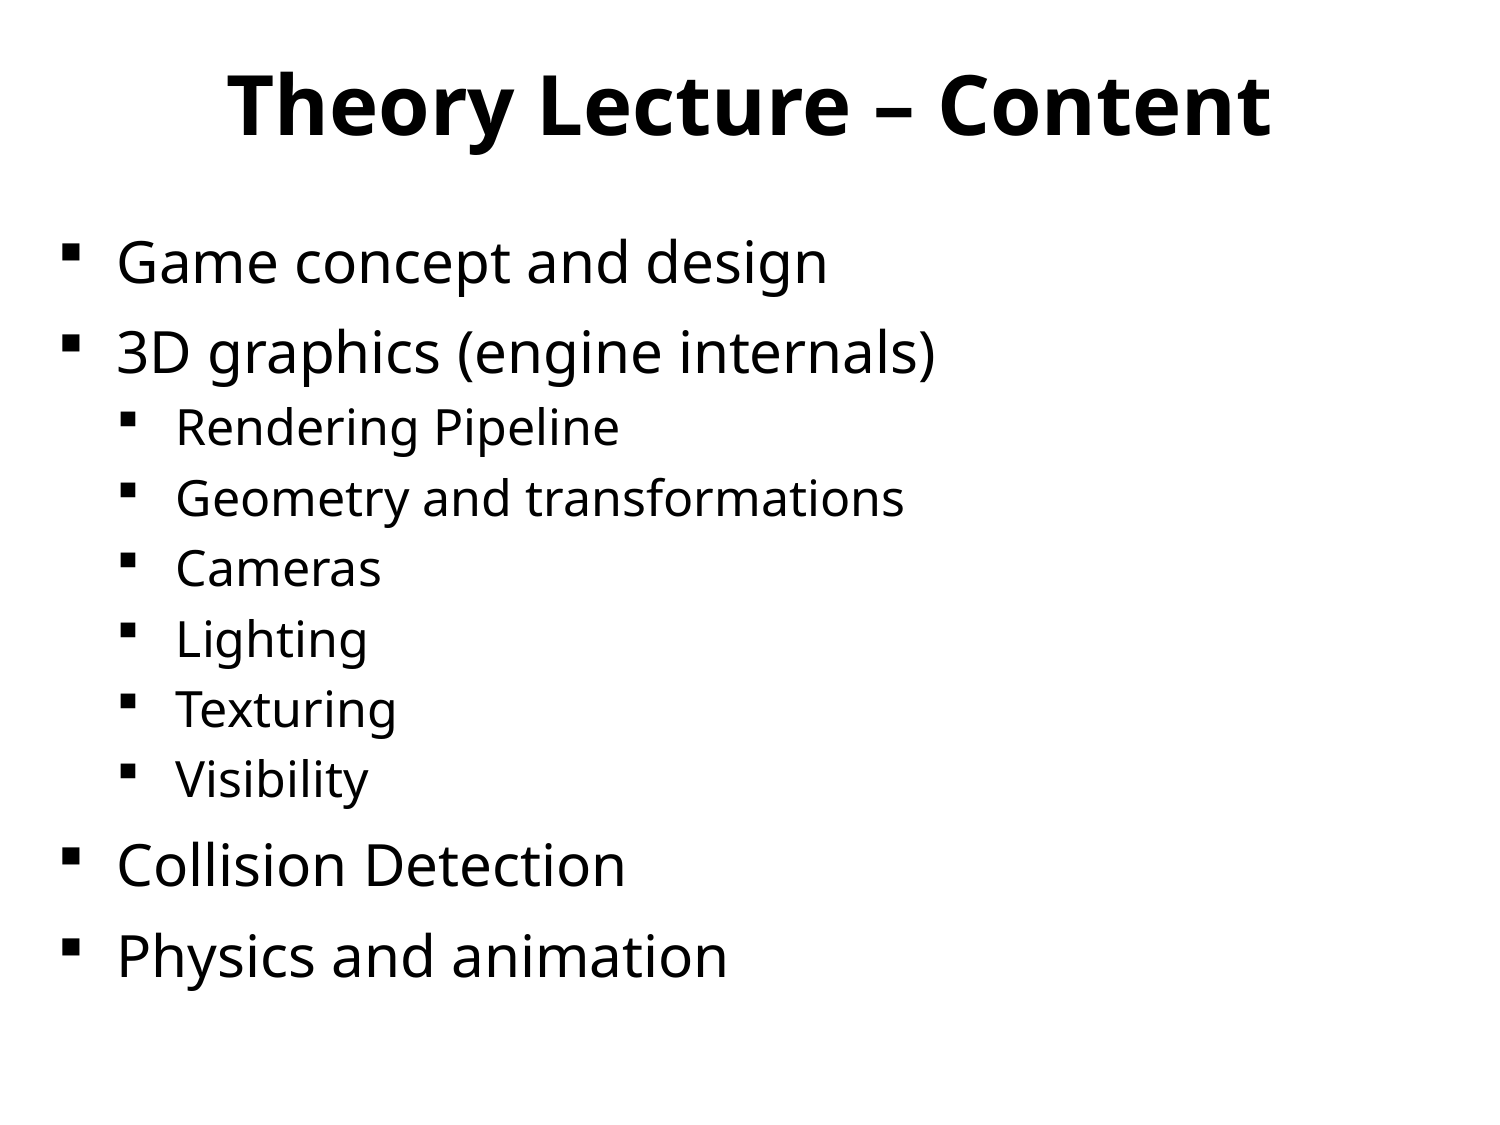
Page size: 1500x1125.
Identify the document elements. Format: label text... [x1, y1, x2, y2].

list Game concept and design 3D graphics (engine internals) Rendering Pipeline Geometry and transformations Cameras Lighting Texturing Visibility Collision Detection Physics and animation [42, 217, 1458, 1088]
title Theory Lecture – Content [42, 47, 1458, 166]
